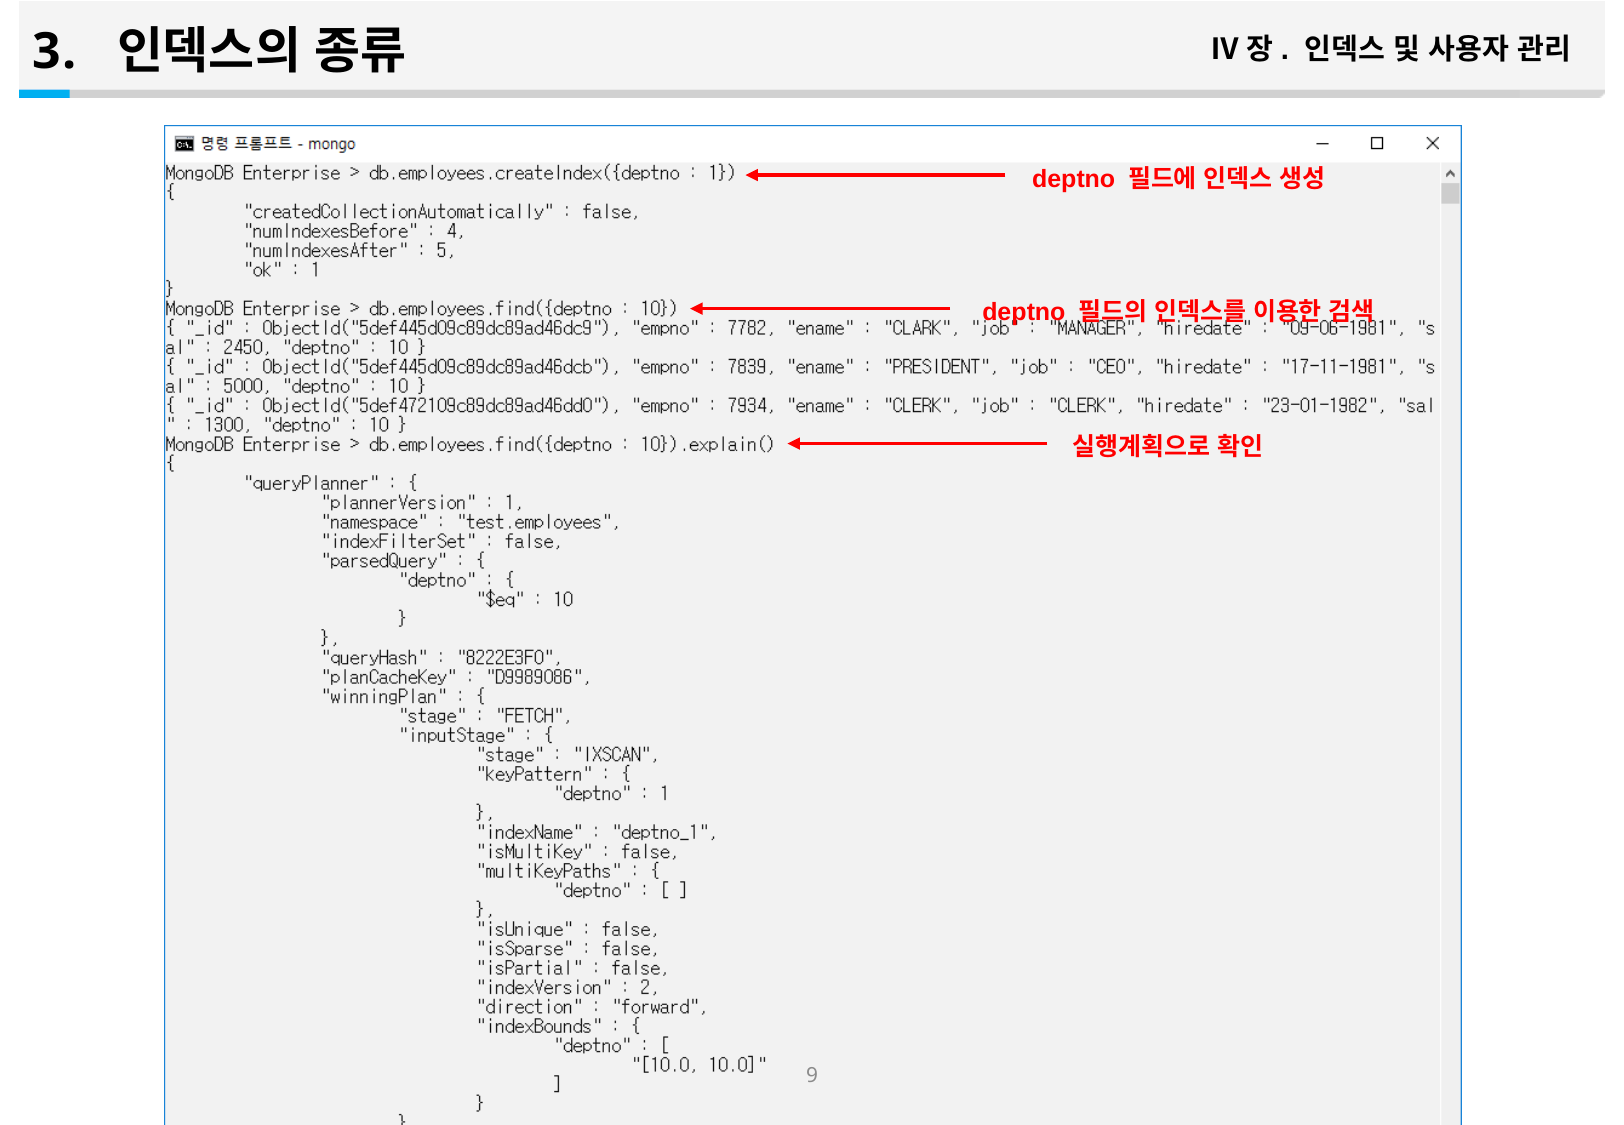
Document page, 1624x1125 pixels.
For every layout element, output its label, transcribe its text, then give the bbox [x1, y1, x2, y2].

list 인덱스의 종류 [17, 11, 1167, 85]
text_box Ⅳ장. 인덱스 및 사용자 관리 [1195, 22, 1595, 73]
picture [19, 1, 1605, 98]
picture [164, 125, 1462, 1125]
